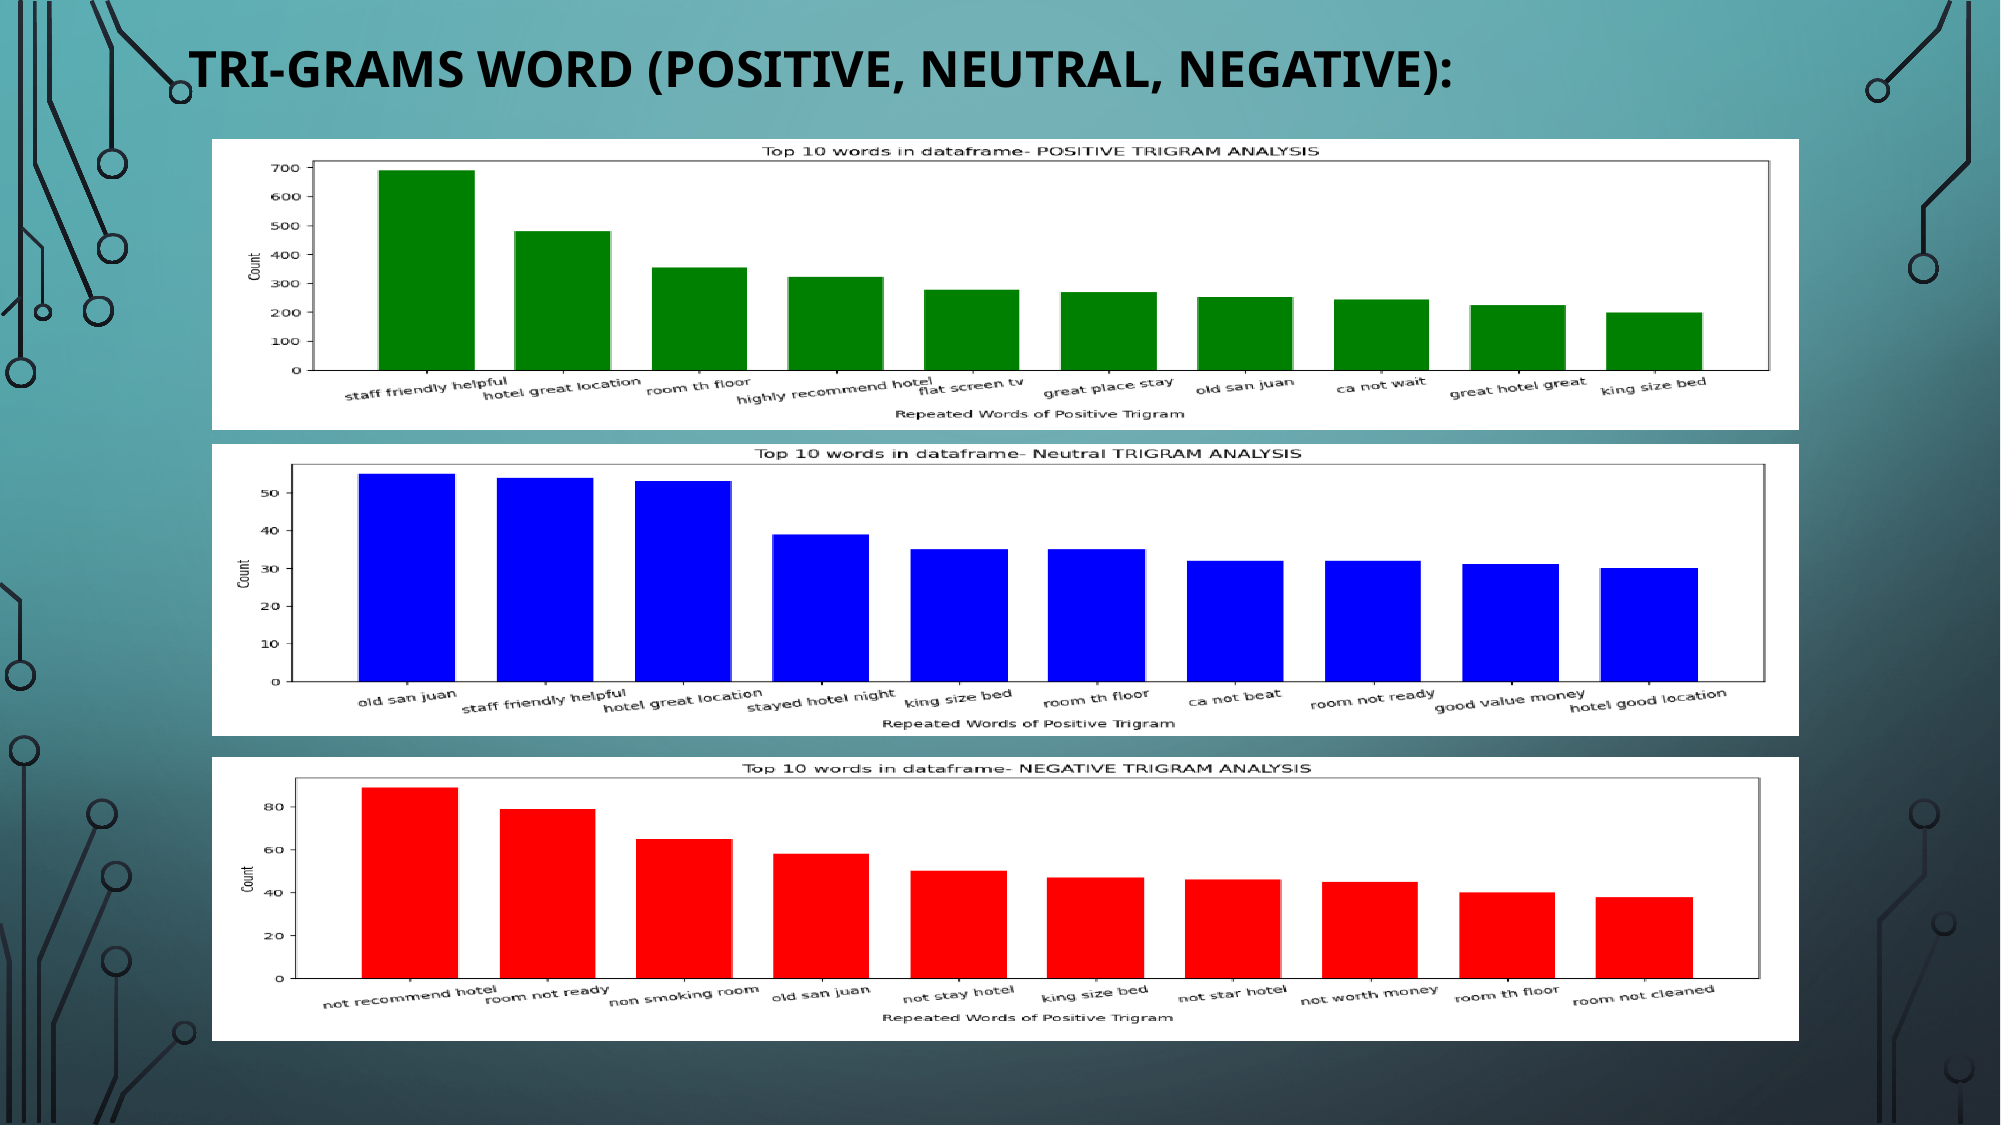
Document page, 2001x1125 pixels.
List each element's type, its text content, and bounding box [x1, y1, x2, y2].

title Tri-grams Word (Positive, Neutral, Negative): [173, 28, 1799, 113]
picture [212, 139, 1799, 431]
picture [212, 444, 1799, 736]
picture [212, 757, 1799, 1041]
